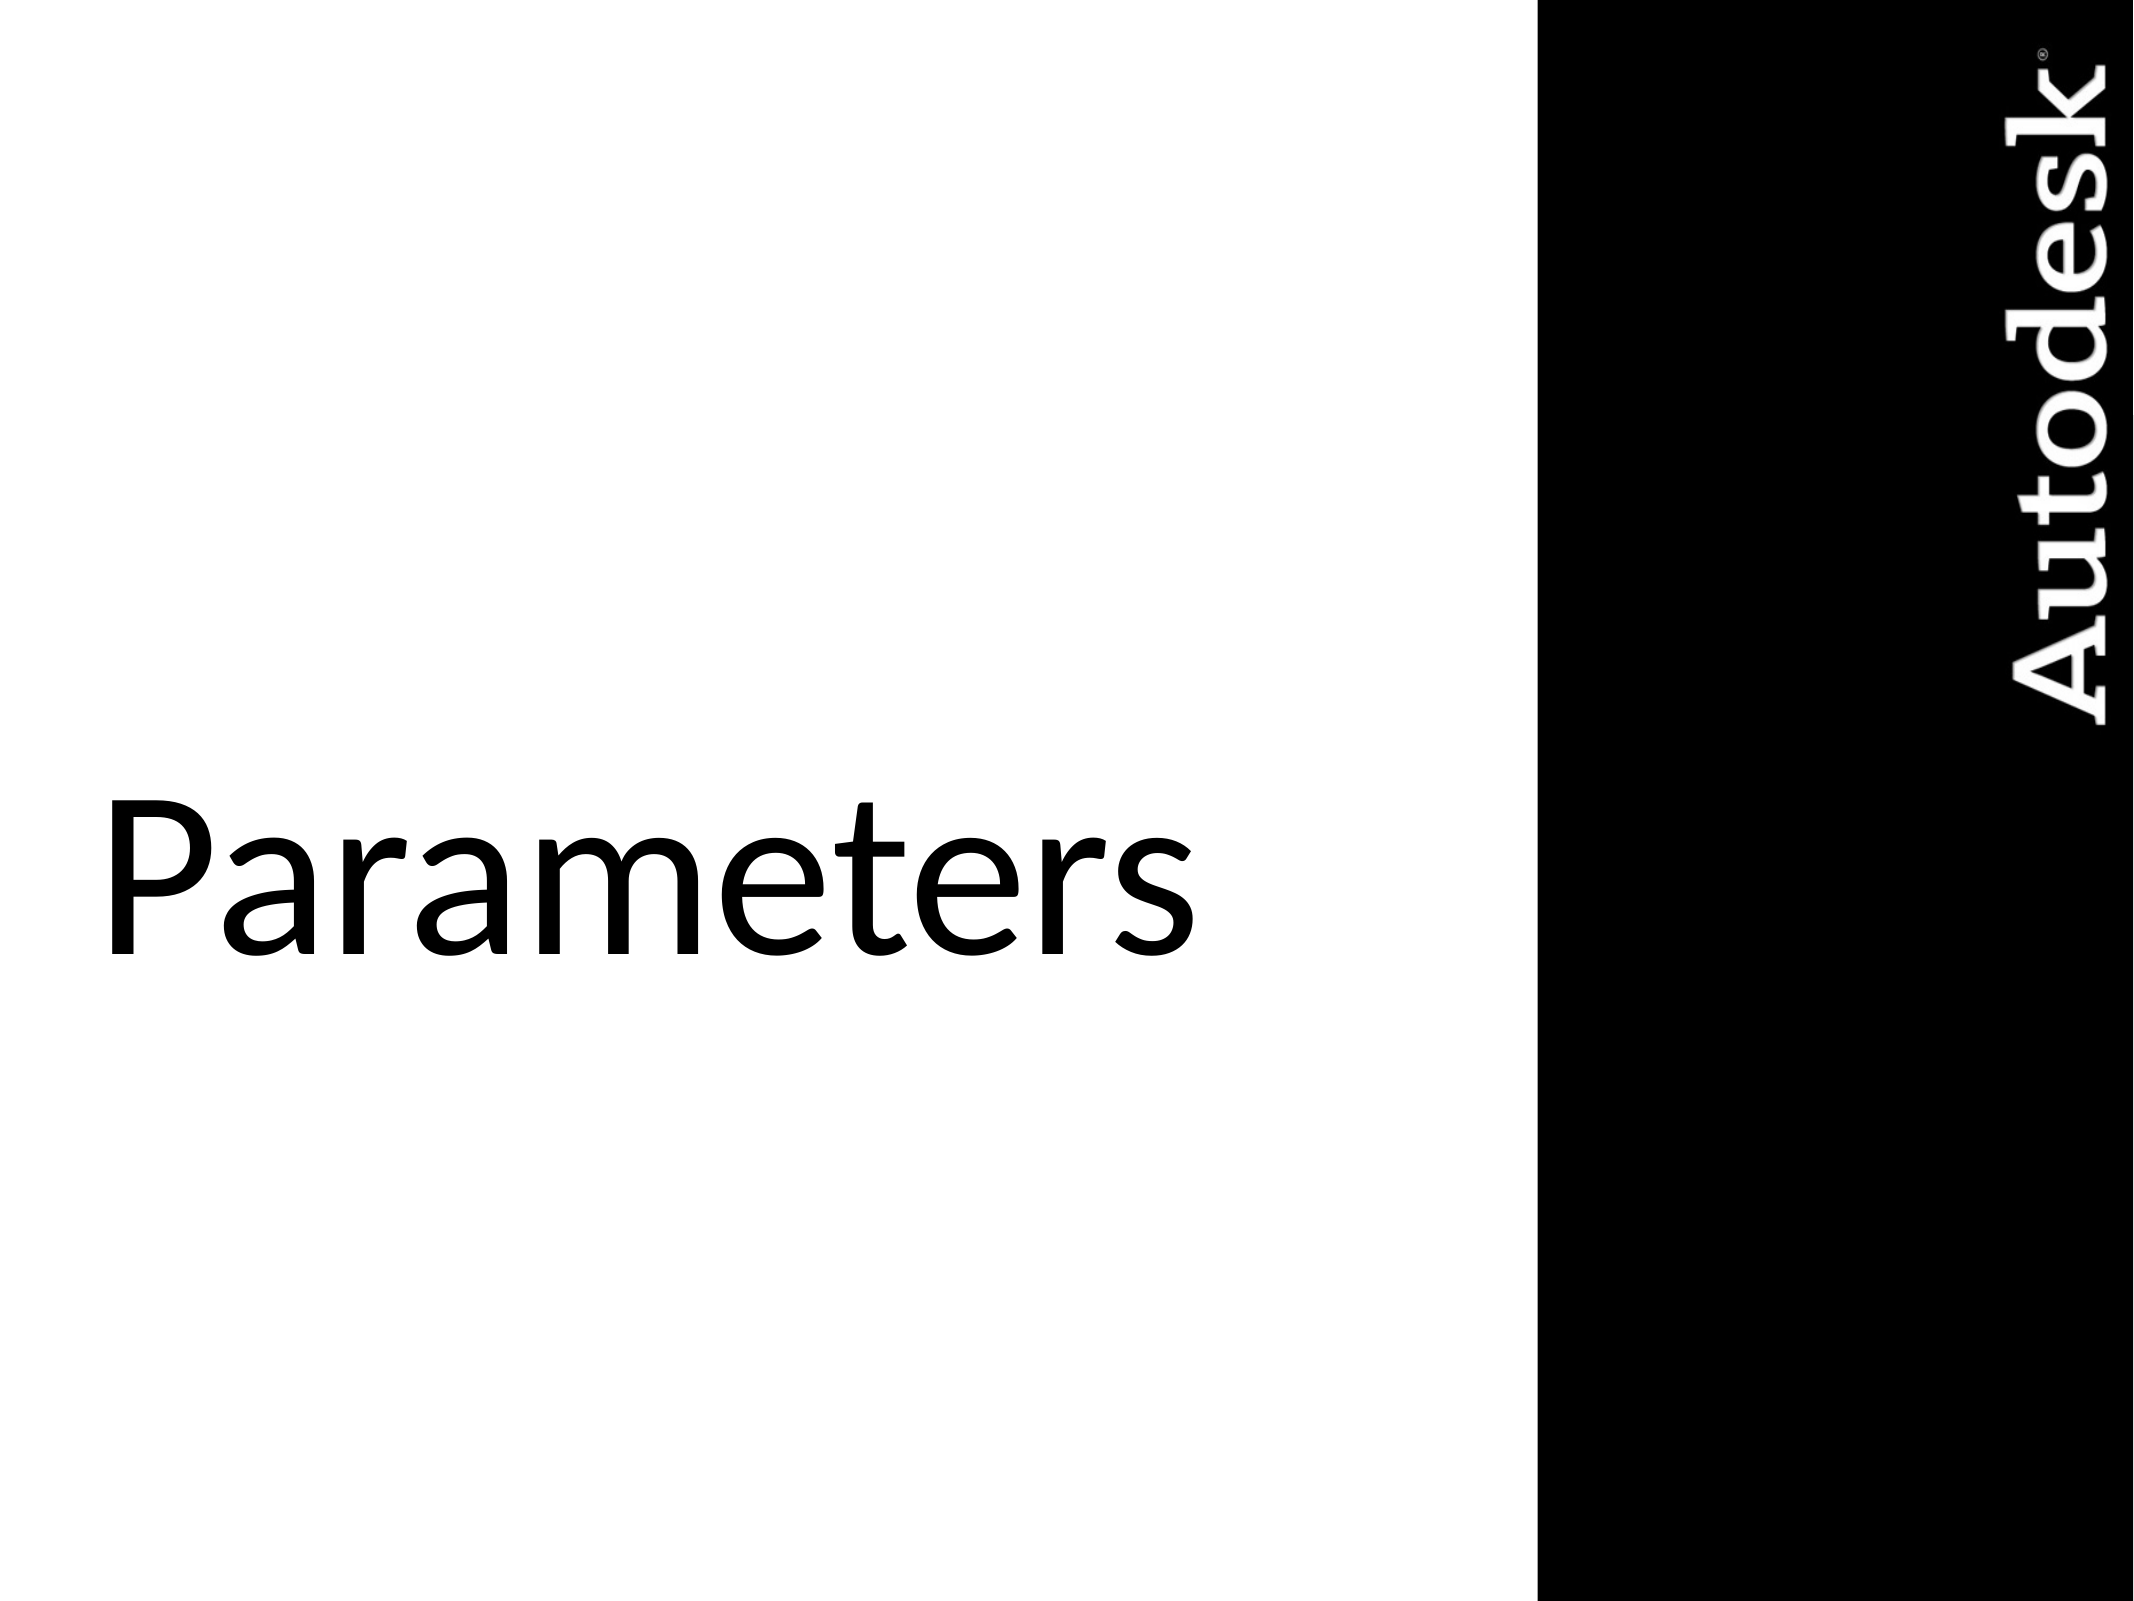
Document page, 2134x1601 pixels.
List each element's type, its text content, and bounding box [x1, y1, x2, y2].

picture [1537, 0, 2134, 1601]
title Parameters [74, 703, 1516, 1050]
